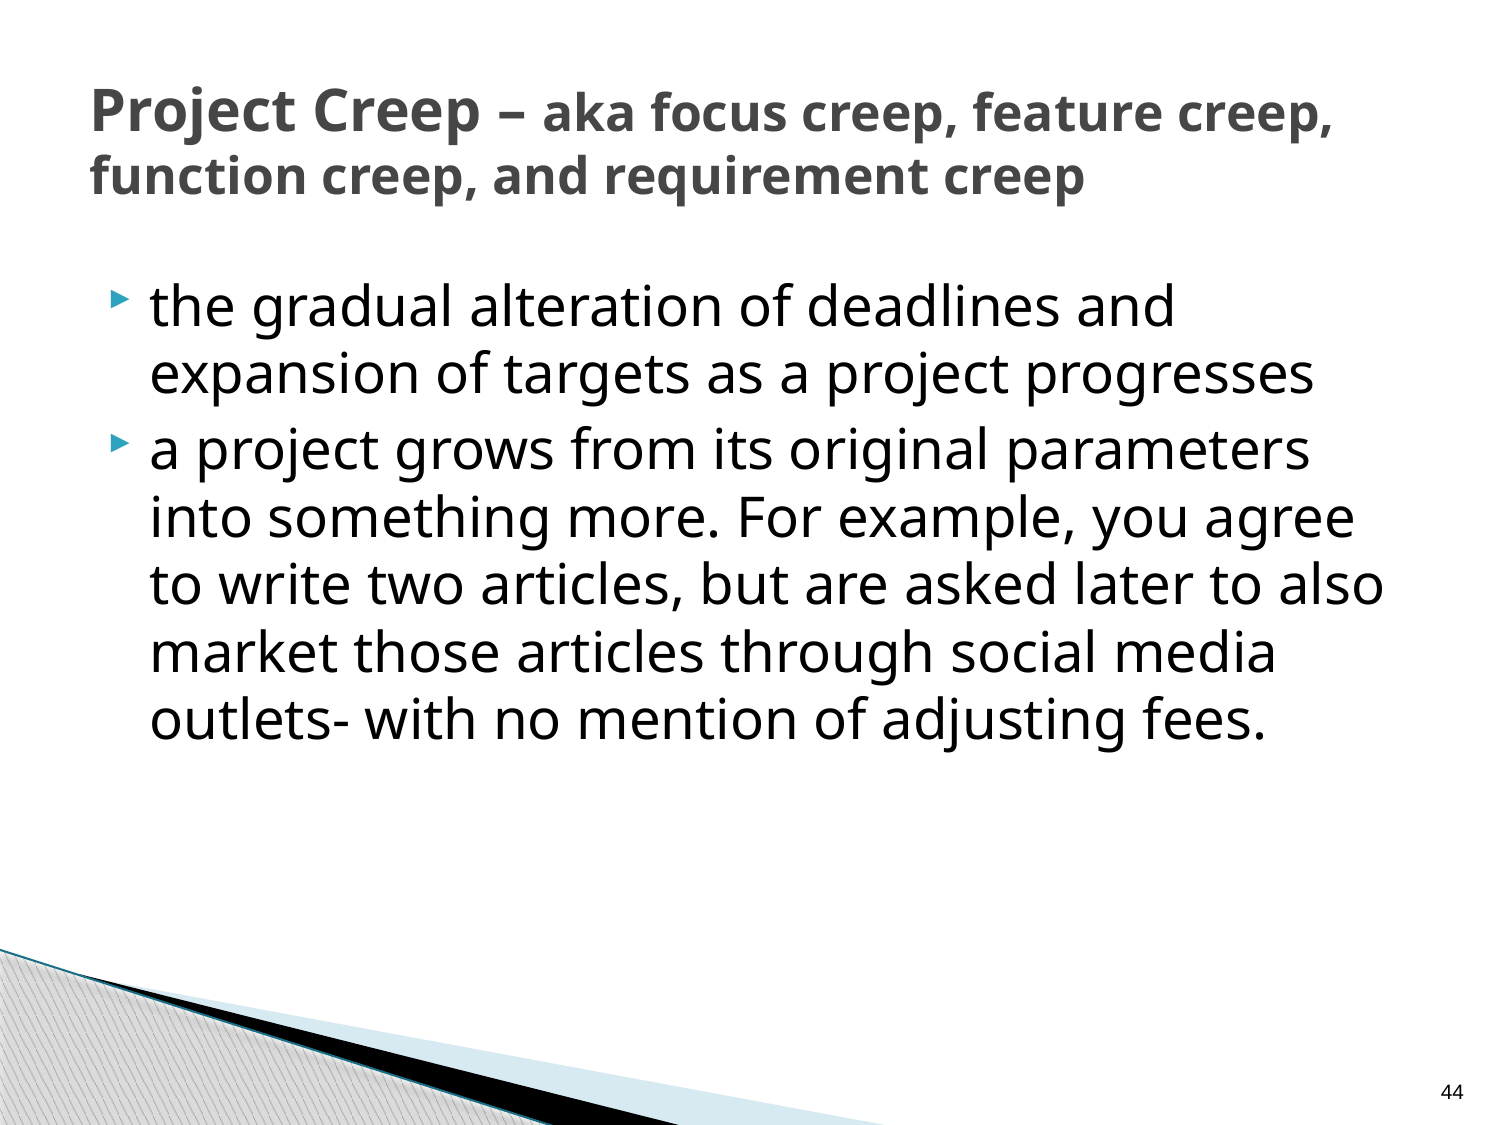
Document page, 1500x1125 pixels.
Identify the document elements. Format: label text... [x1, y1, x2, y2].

list the gradual alteration of deadlines and expansion of targets as a project progresses a project grows from its original parameters into something more. For example, you agree to write two articles, but are asked later to also market those articles through social media outlets- with no mention of adjusting fees. [75, 262, 1425, 1055]
title Project Creep – aka focus creep, feature creep, function creep, and requirement creep [75, 45, 1425, 233]
slide_number 44 [1418, 1051, 1479, 1112]
